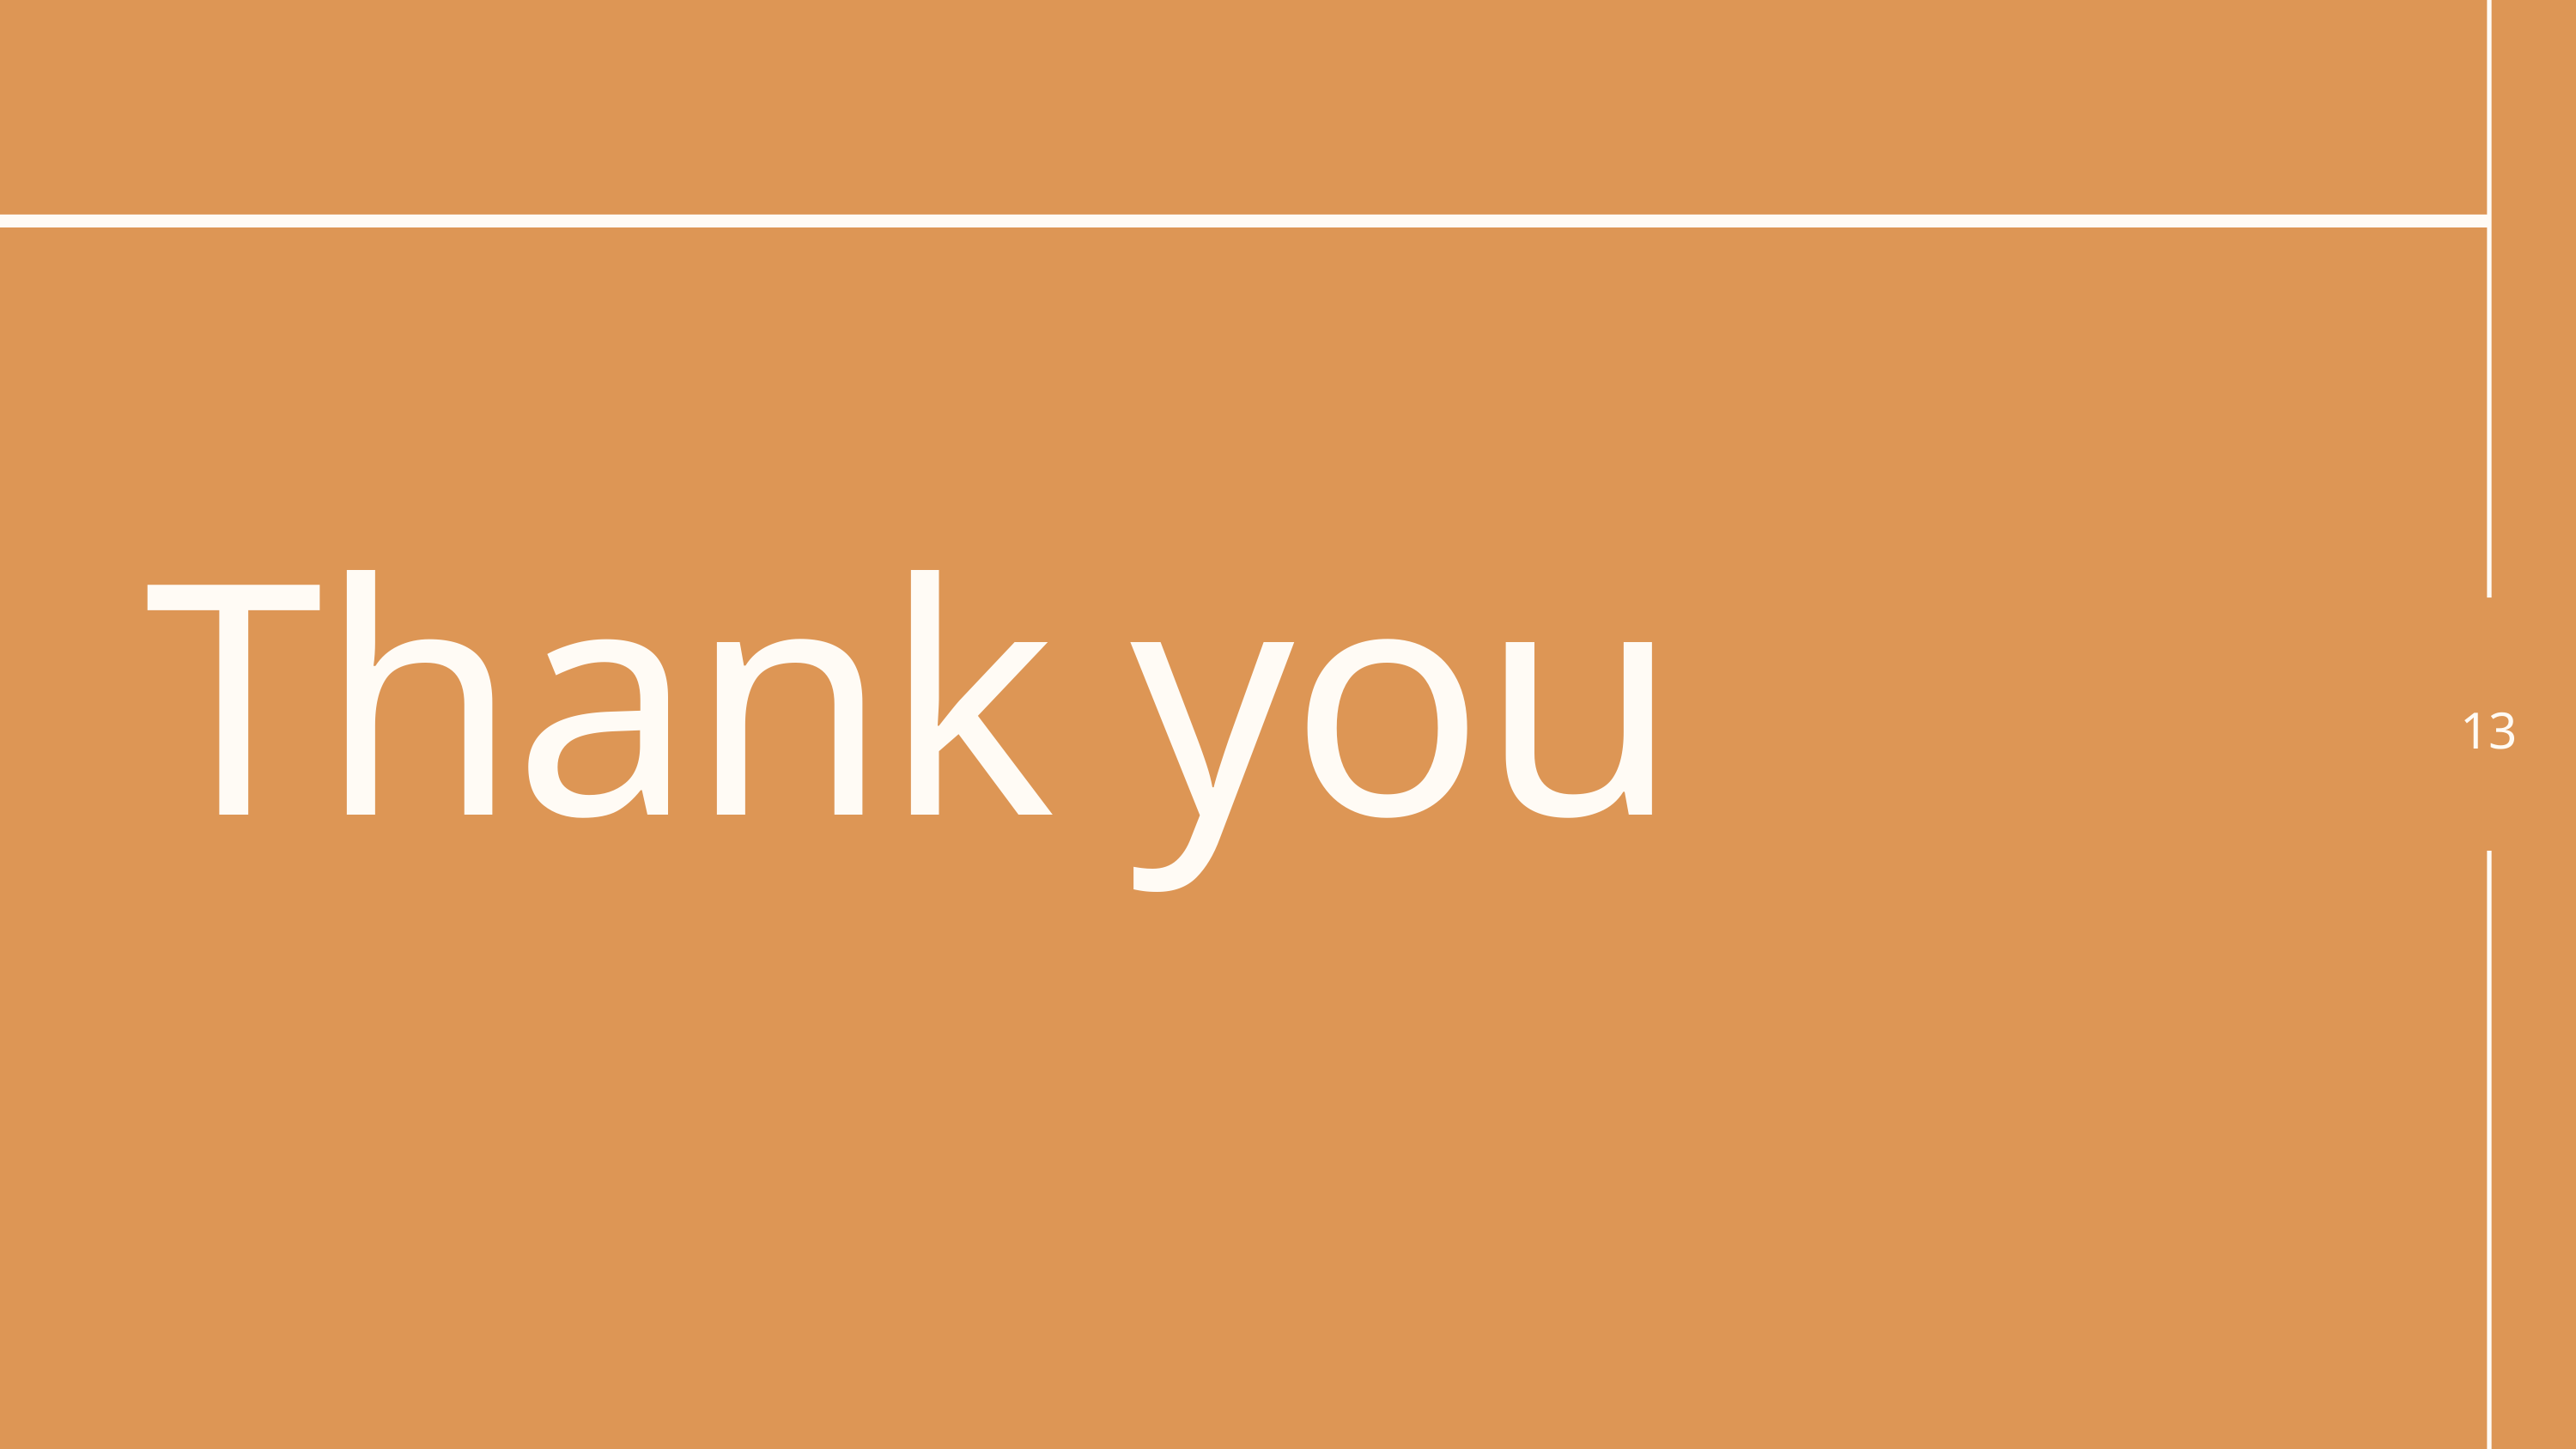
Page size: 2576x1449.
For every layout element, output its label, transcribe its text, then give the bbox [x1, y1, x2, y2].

text_box [0, 214, 2434, 227]
text_box Thank you [144, 675, 2015, 1085]
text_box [2439, 0, 2539, 1449]
